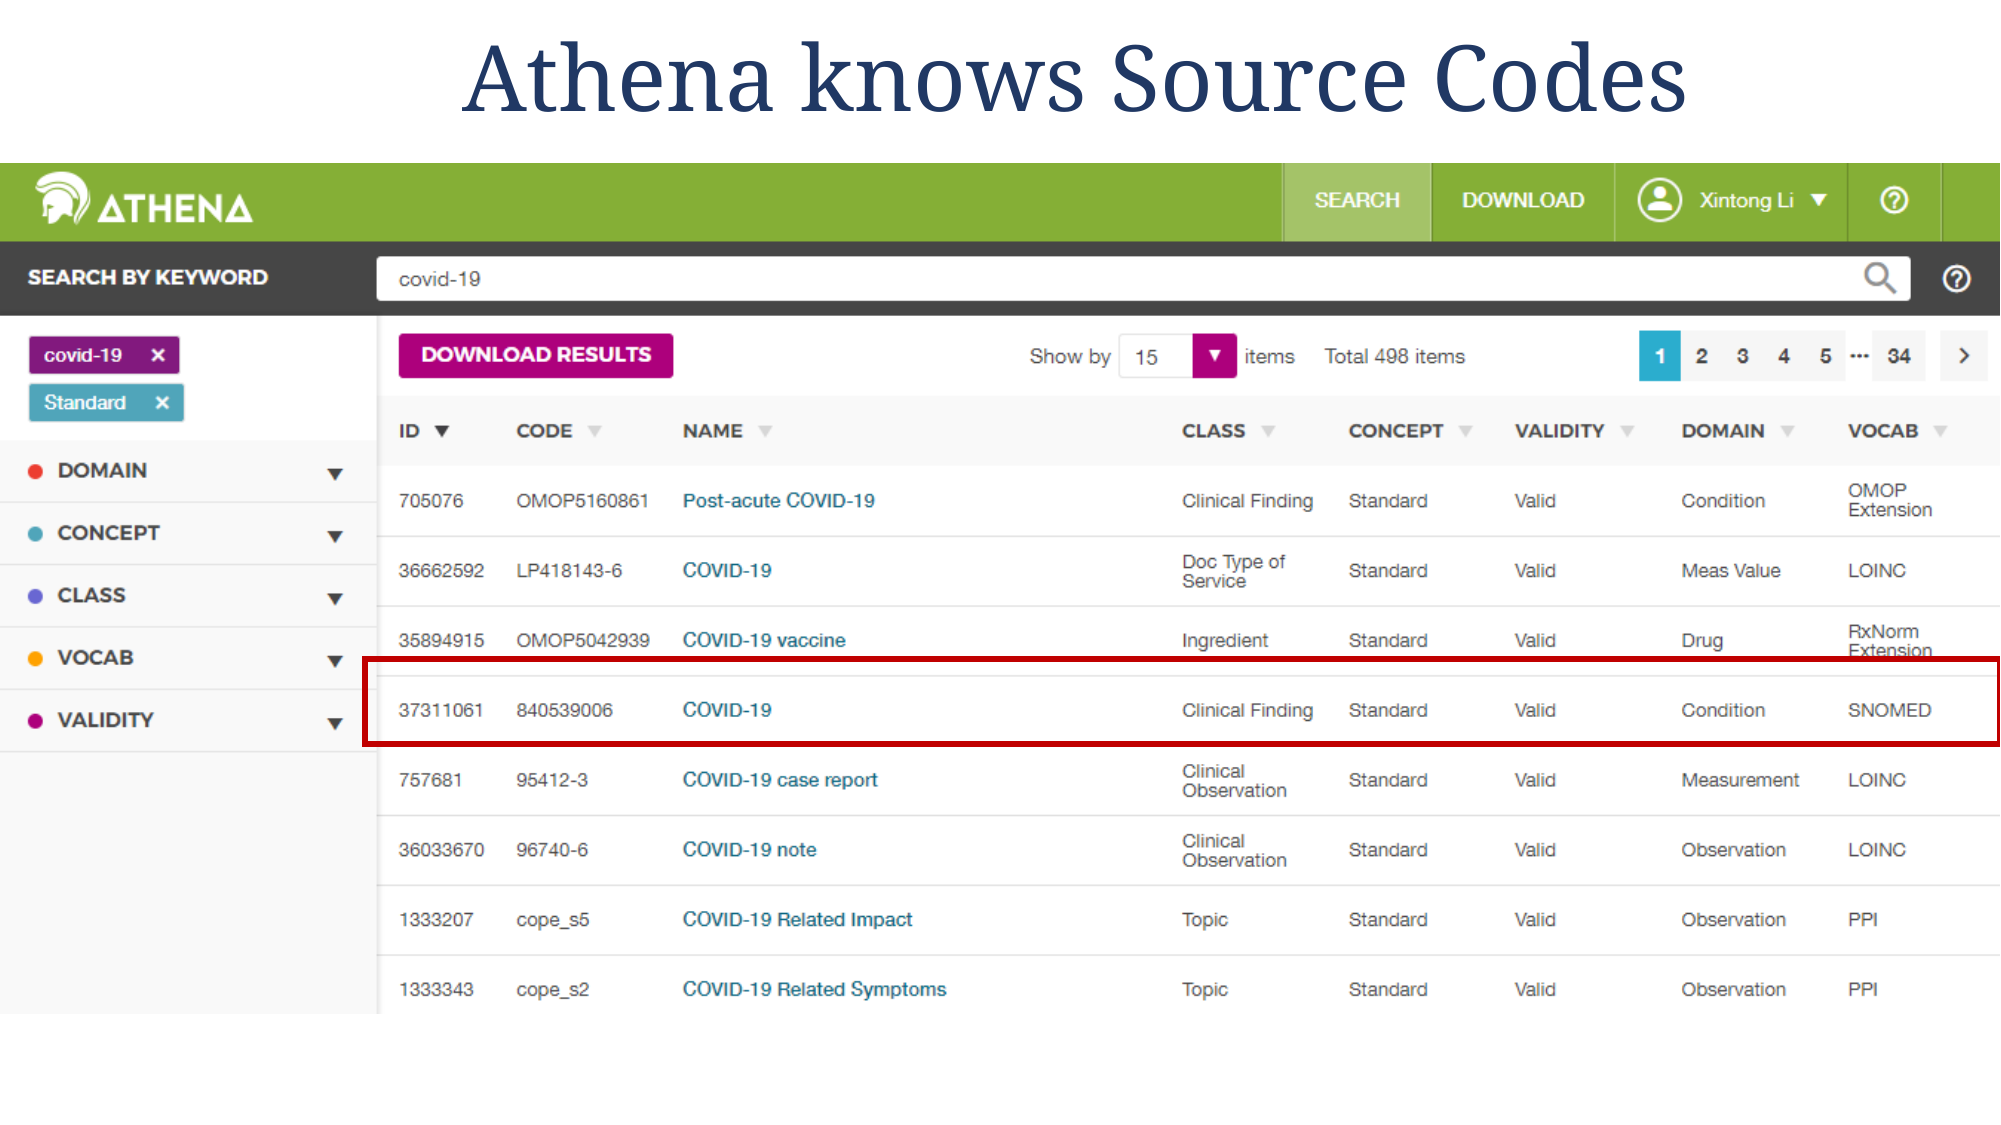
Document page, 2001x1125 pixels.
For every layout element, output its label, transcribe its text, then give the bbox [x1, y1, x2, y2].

picture [0, 163, 2000, 1014]
title Athena knows Source Codes [213, 0, 1939, 163]
